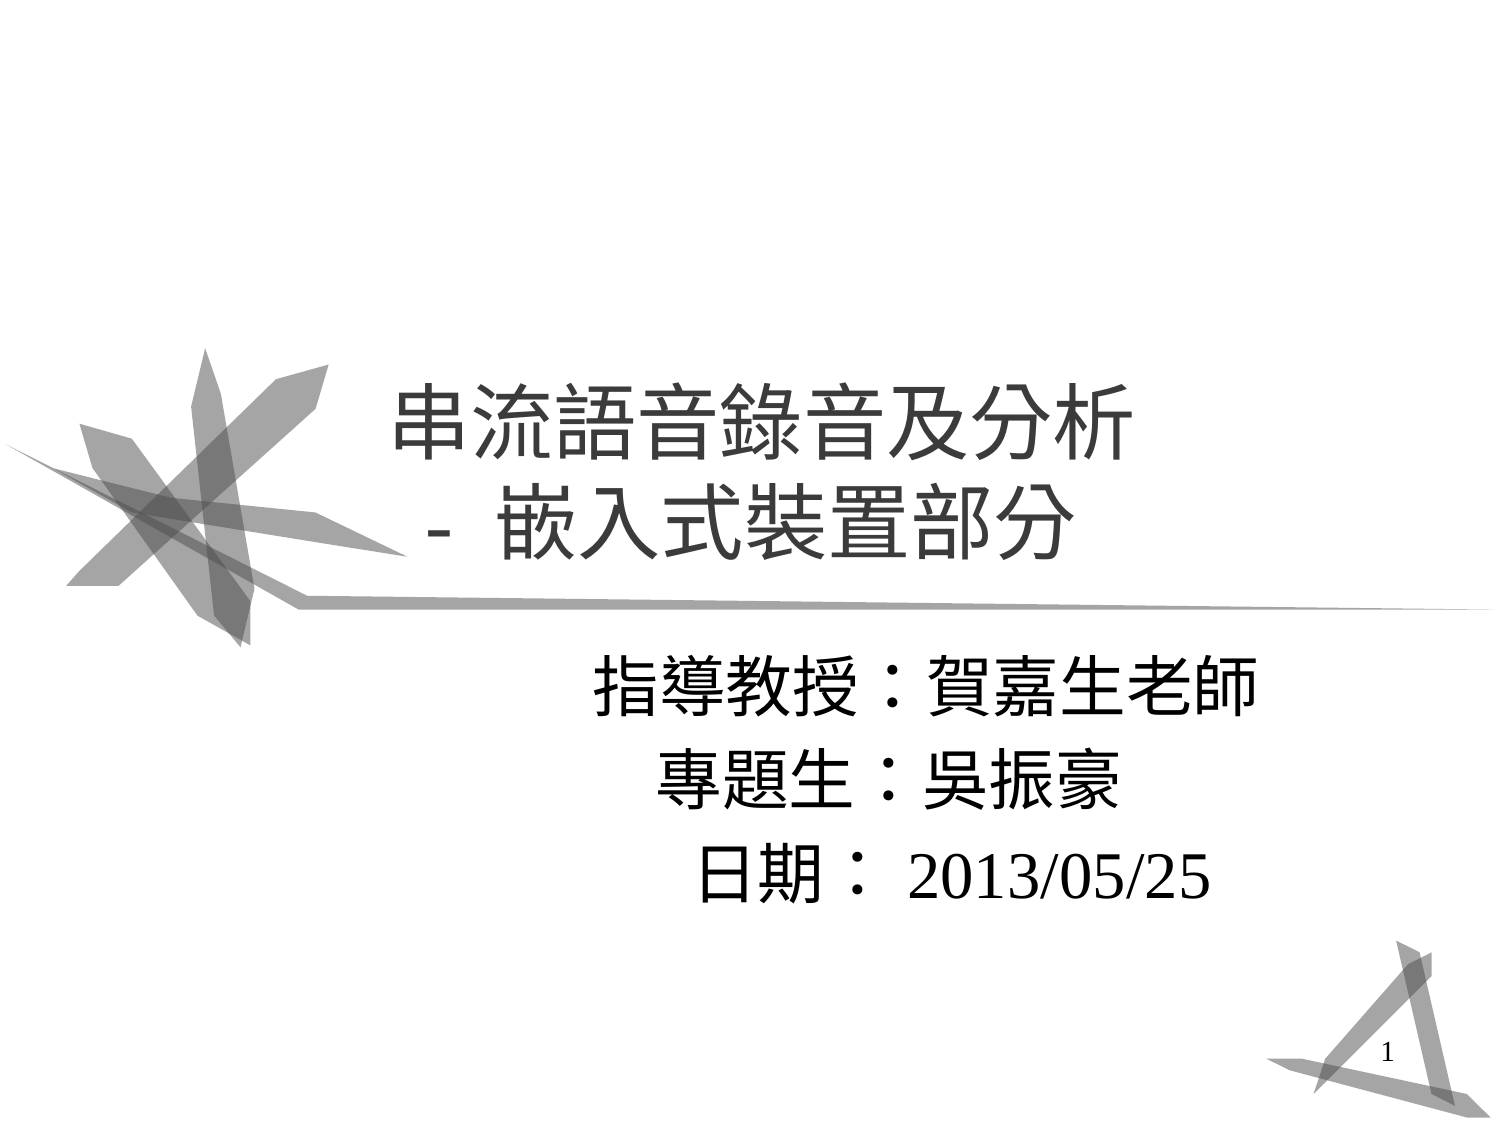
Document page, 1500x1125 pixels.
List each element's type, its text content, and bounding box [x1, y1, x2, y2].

title 串流語音錄音及分析 - 嵌入式裝置部分 [372, 349, 1388, 591]
subtitle 指導教授：賀嘉生老師 專題生：吳振豪 日期：2013/05/25 [225, 637, 1275, 925]
slide_number 1 [1340, 1024, 1436, 1103]
